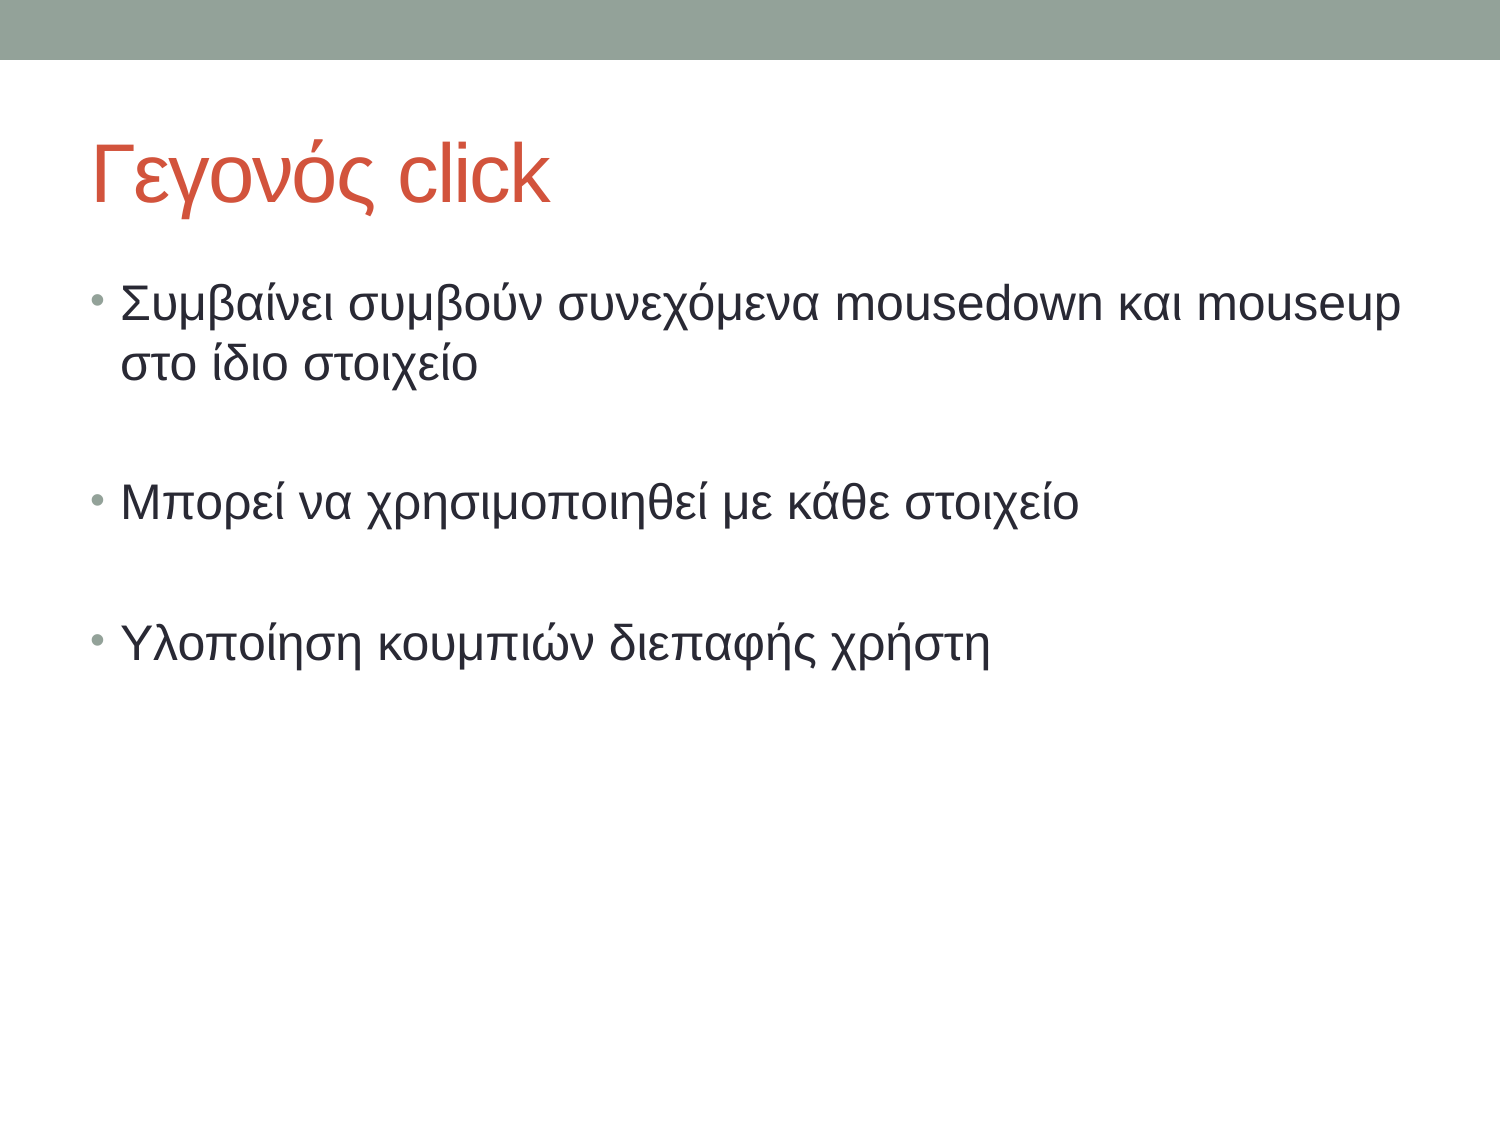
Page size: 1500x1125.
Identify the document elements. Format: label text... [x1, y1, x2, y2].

list Συμβαίνει συμβούν συνεχόμενα mousedown και mouseup στο ίδιο στοιχείο Μπορεί να χρησιμοποιηθεί με κάθε στοιχείο Υλοποίηση κουμπιών διεπαφής χρήστη [75, 262, 1425, 1063]
title Γεγονός click [75, 87, 1425, 250]
